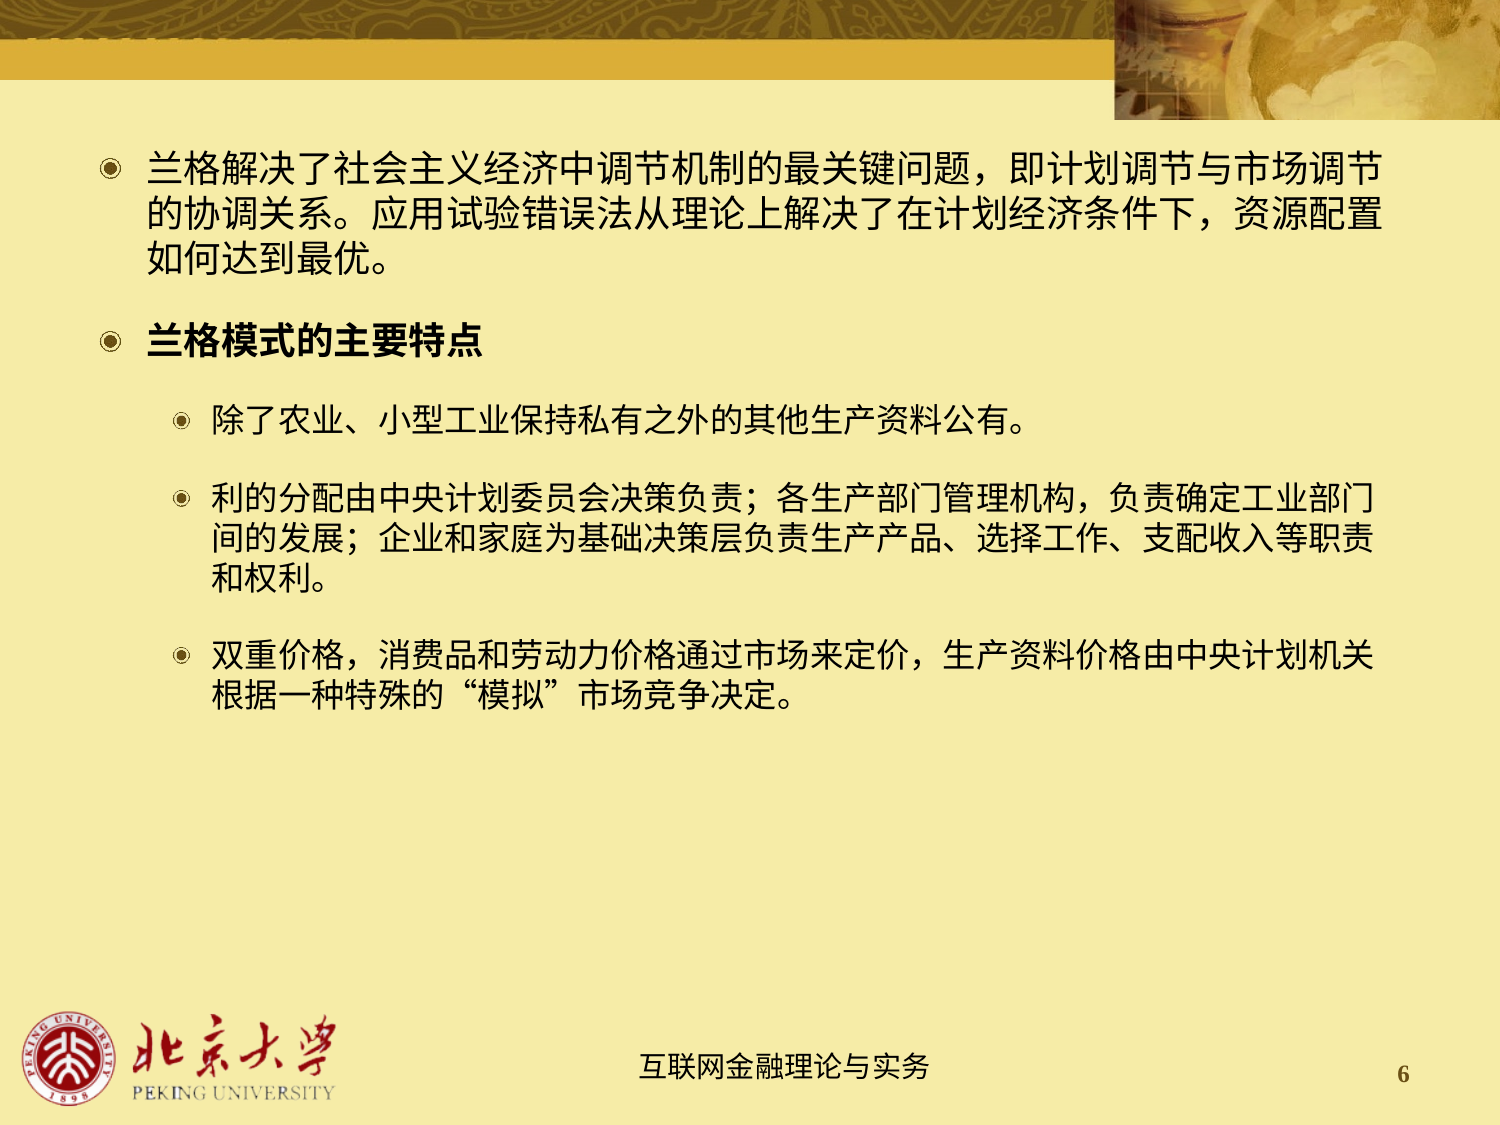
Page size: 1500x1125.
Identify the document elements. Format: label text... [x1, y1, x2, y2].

picture [90, 320, 130, 360]
slide_number 6 [1074, 1042, 1425, 1103]
picture [165, 403, 197, 436]
picture [90, 147, 130, 187]
list 兰格解决了社会主义经济中调节机制的最关键问题，即计划调节与市场调节的协调关系。应用试验错误法从理论上解决了在计划经济条件下，资源配置如何达到最优。 兰格模式的主要特点 除了农业、小型工业保持私有之外的其他生产资料公有。 利的分配由中央计划委员会决策负责；各生产部门管理机构，负责确定工业部门间的发展；企业和家庭为基础决策层负责生产产品、选择工作、支配收入等职责和权利。 双重价格，消费品和劳动力价格通过市场来定价，生产资料价格由中央计划机关根据一种特殊的“模拟”市场竞争决定。 [75, 137, 1424, 965]
picture [19, 984, 339, 1109]
picture [165, 481, 197, 513]
picture [165, 638, 197, 670]
picture [0, 0, 1500, 120]
